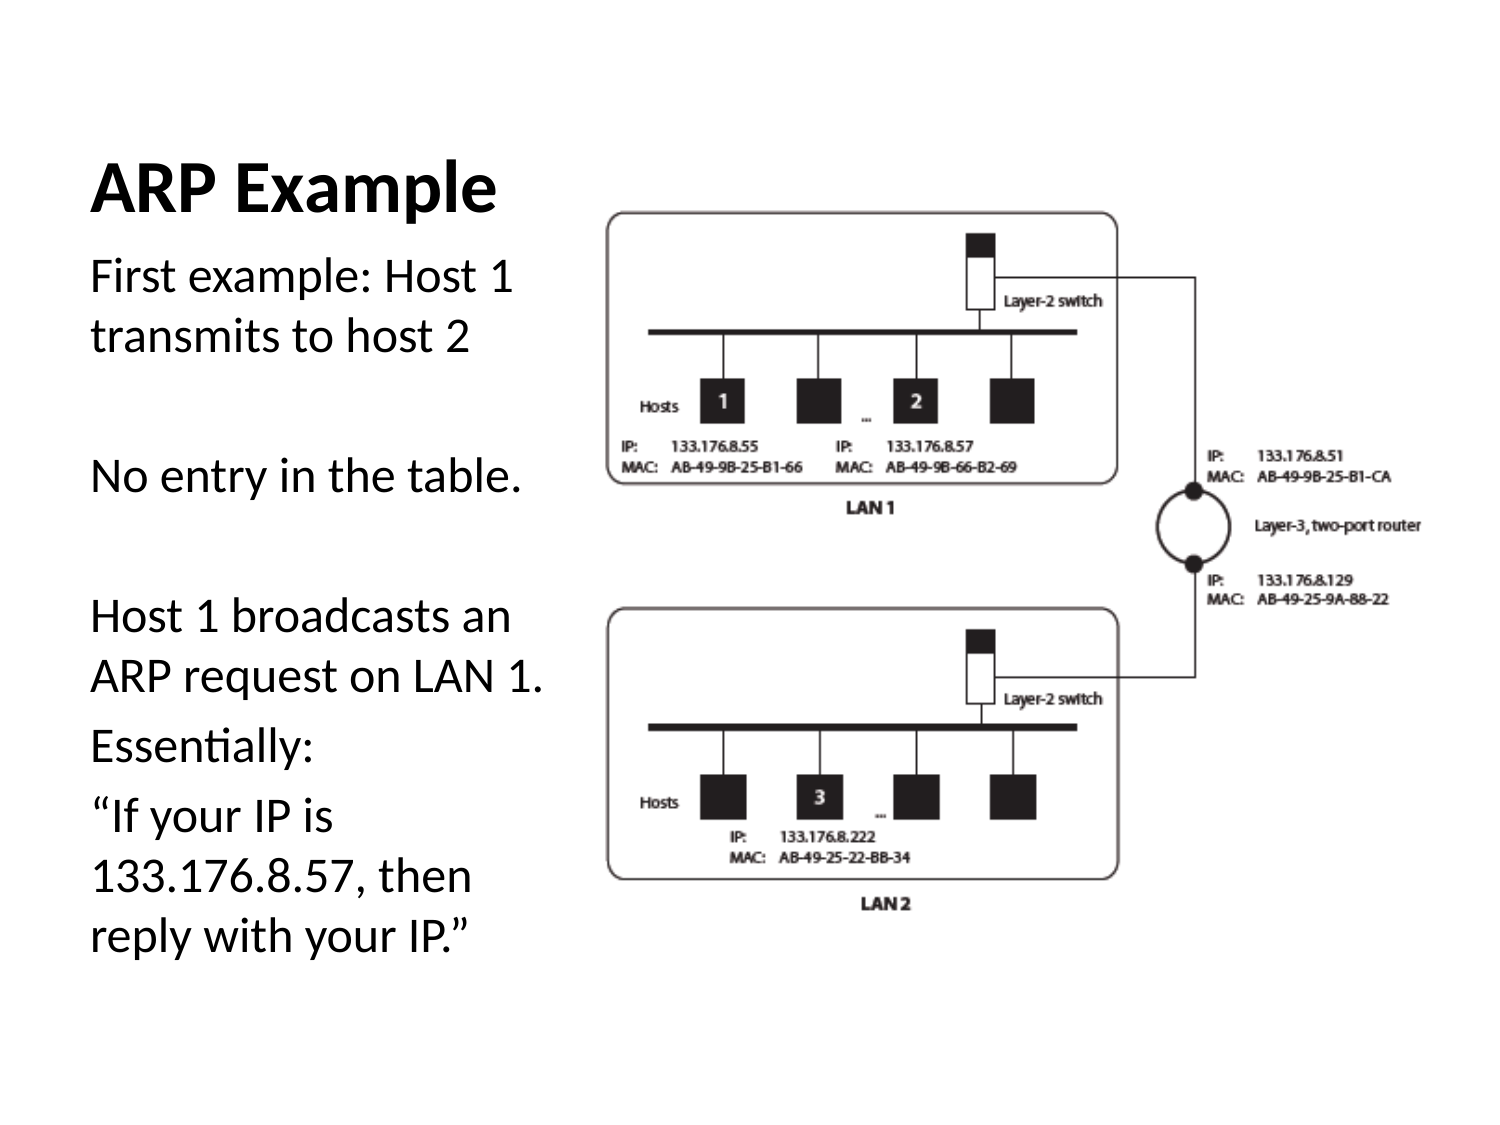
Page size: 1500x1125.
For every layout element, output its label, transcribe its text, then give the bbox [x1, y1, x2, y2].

title ARP Example [75, 44, 569, 235]
list First example: Host 1 transmits to host 2 No entry in the table. Host 1 broadcasts an ARP request on LAN 1. Essentially: “If your IP is 133.176.8.57, then reply with your IP.” [75, 235, 569, 1005]
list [586, 44, 1426, 1006]
